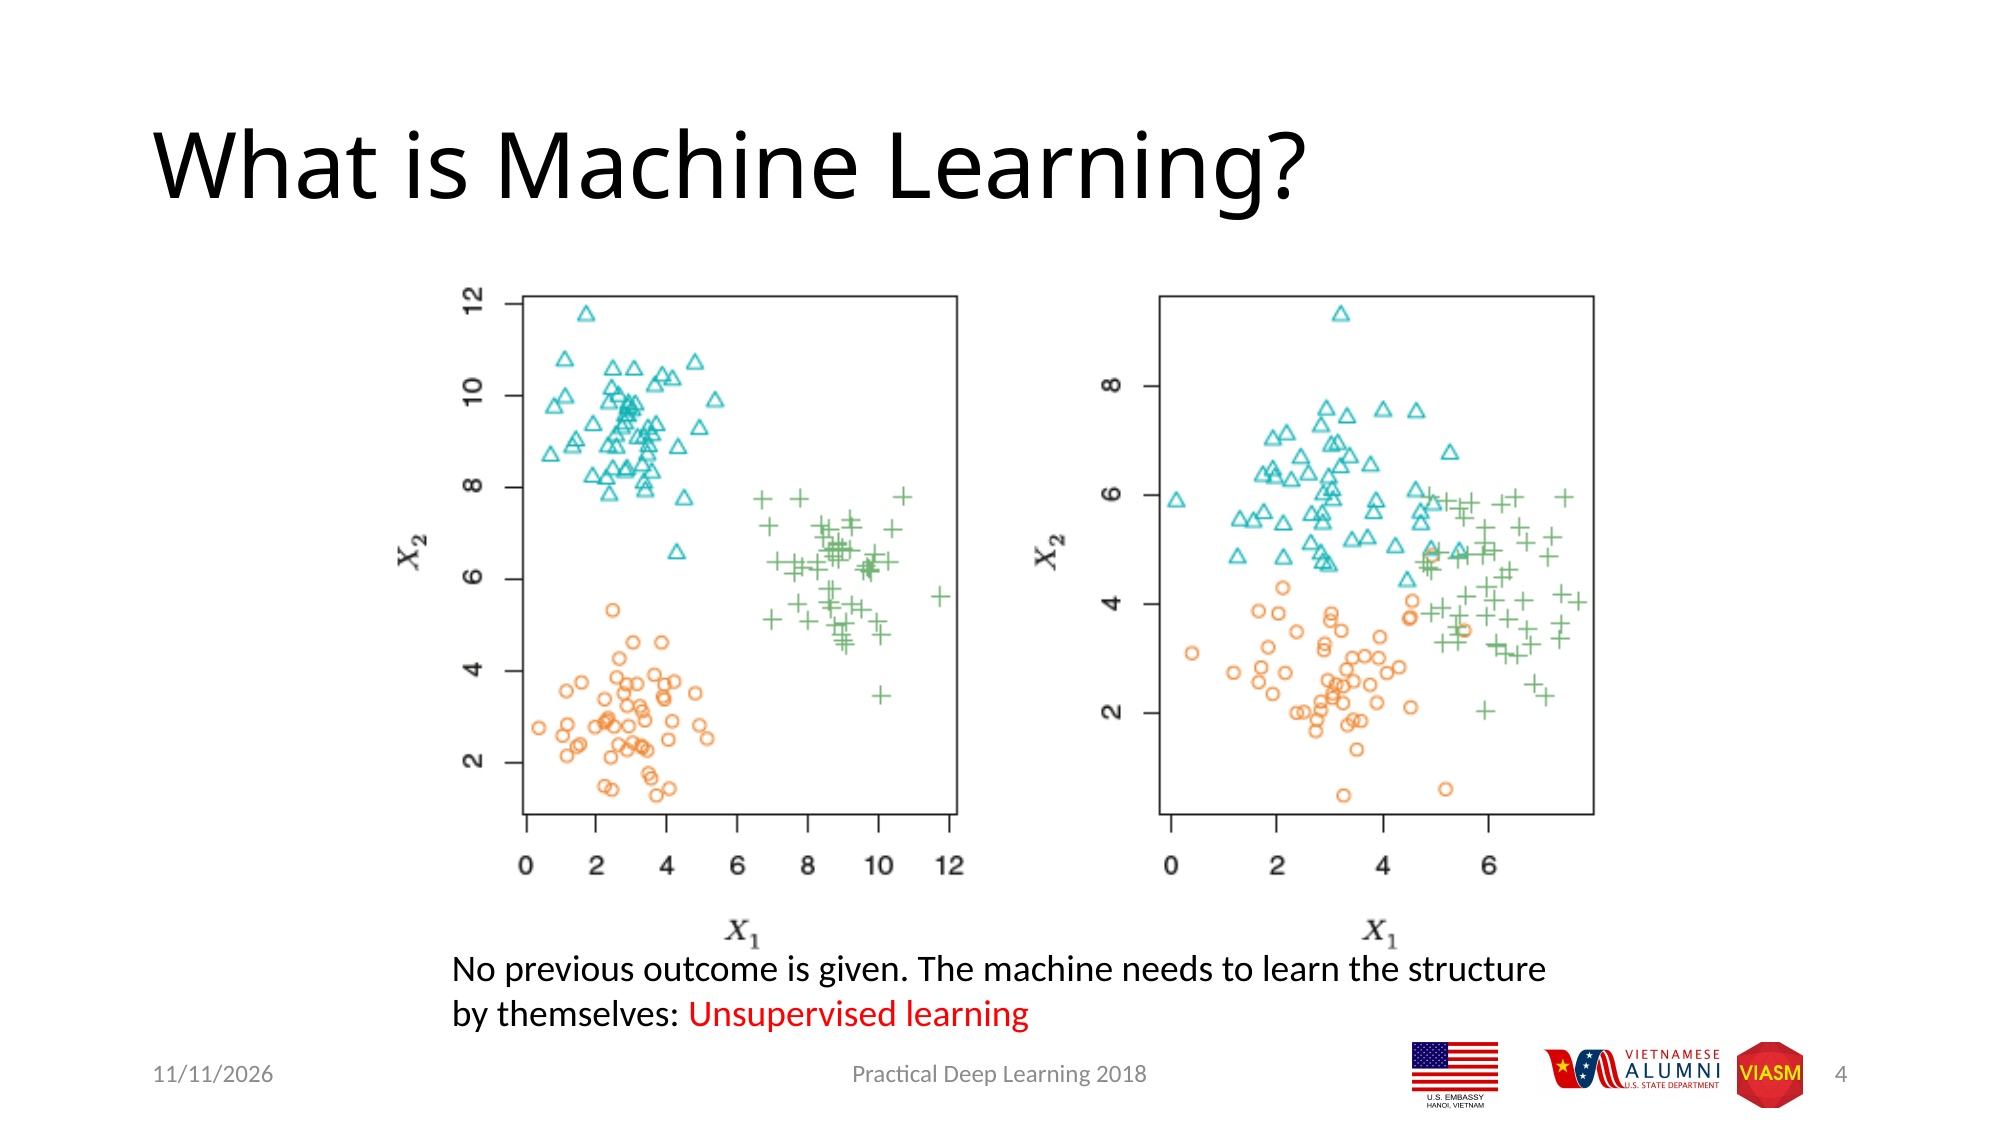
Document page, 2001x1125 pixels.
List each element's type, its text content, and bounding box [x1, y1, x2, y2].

footer Practical Deep Learning 2018 [662, 1042, 1338, 1103]
slide_number 4 [1412, 1042, 1863, 1103]
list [337, 248, 1663, 963]
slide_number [137, 1042, 588, 1103]
picture [1412, 1103, 1498, 1113]
picture [1737, 1103, 1803, 1108]
text_box No previous outcome is given. The machine needs to learn the structure by themselves: Unsupervised learning [437, 963, 1563, 1042]
title What is Machine Learning? [137, 59, 1863, 278]
